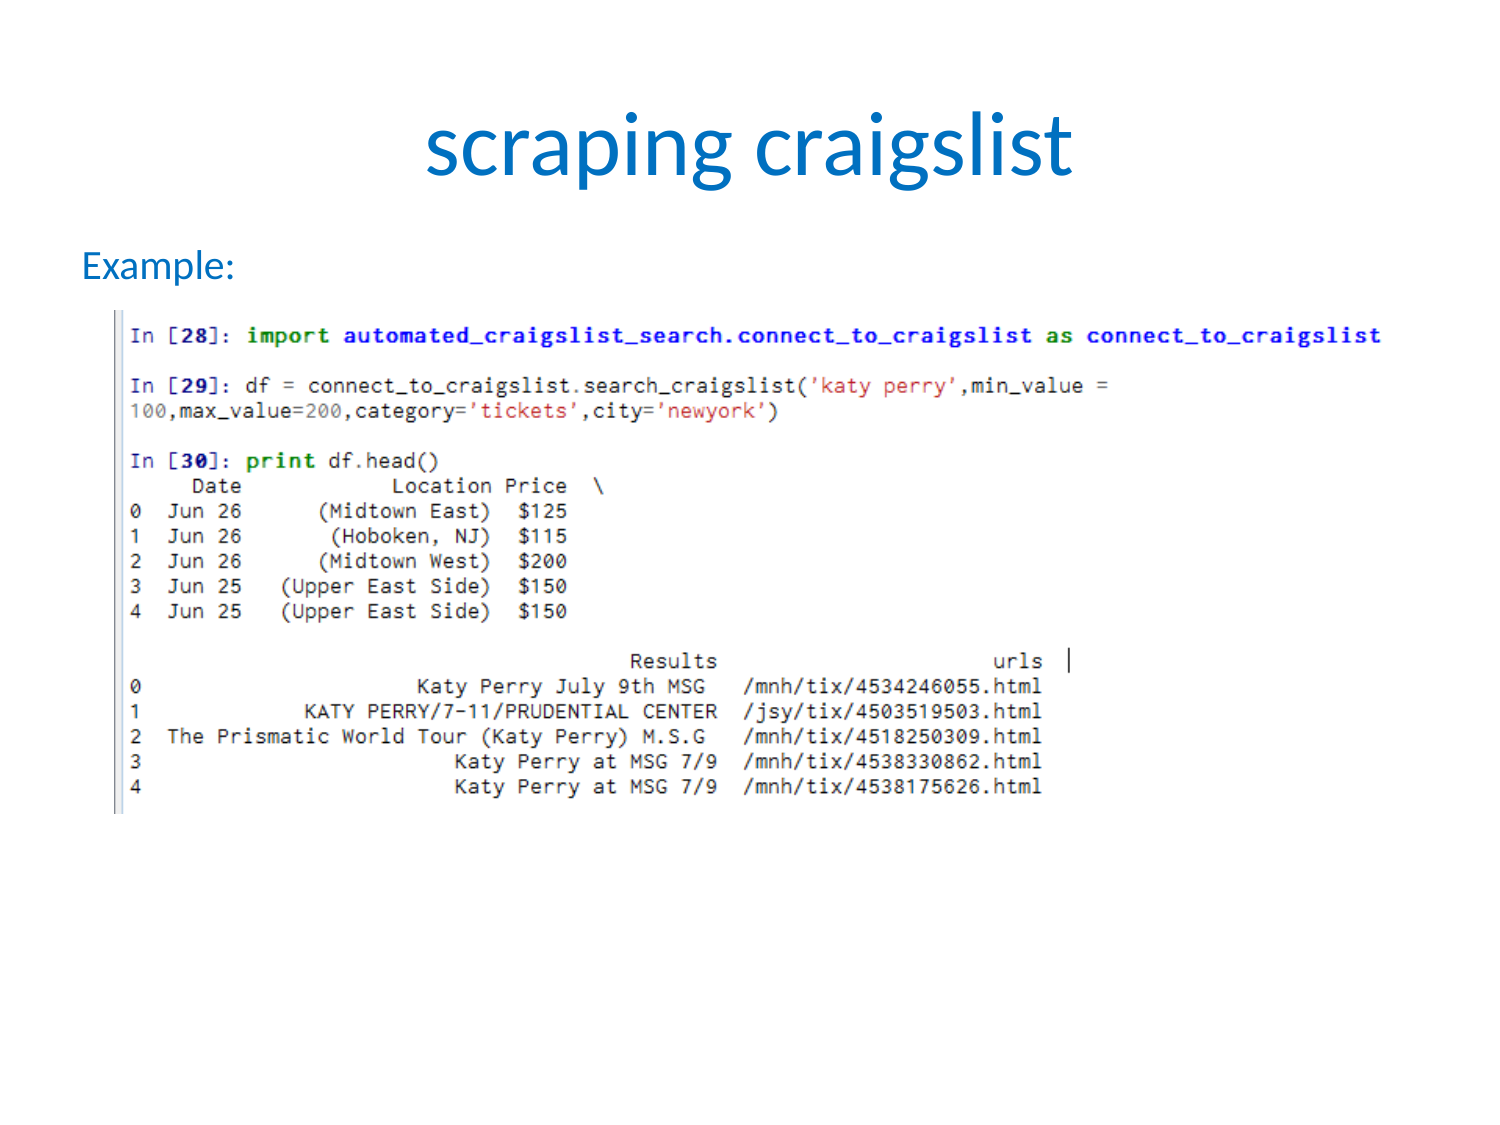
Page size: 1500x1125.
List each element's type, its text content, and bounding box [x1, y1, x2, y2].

title scraping craigslist [75, 45, 1425, 230]
picture [114, 310, 1386, 815]
text_box Example: [66, 230, 1450, 390]
